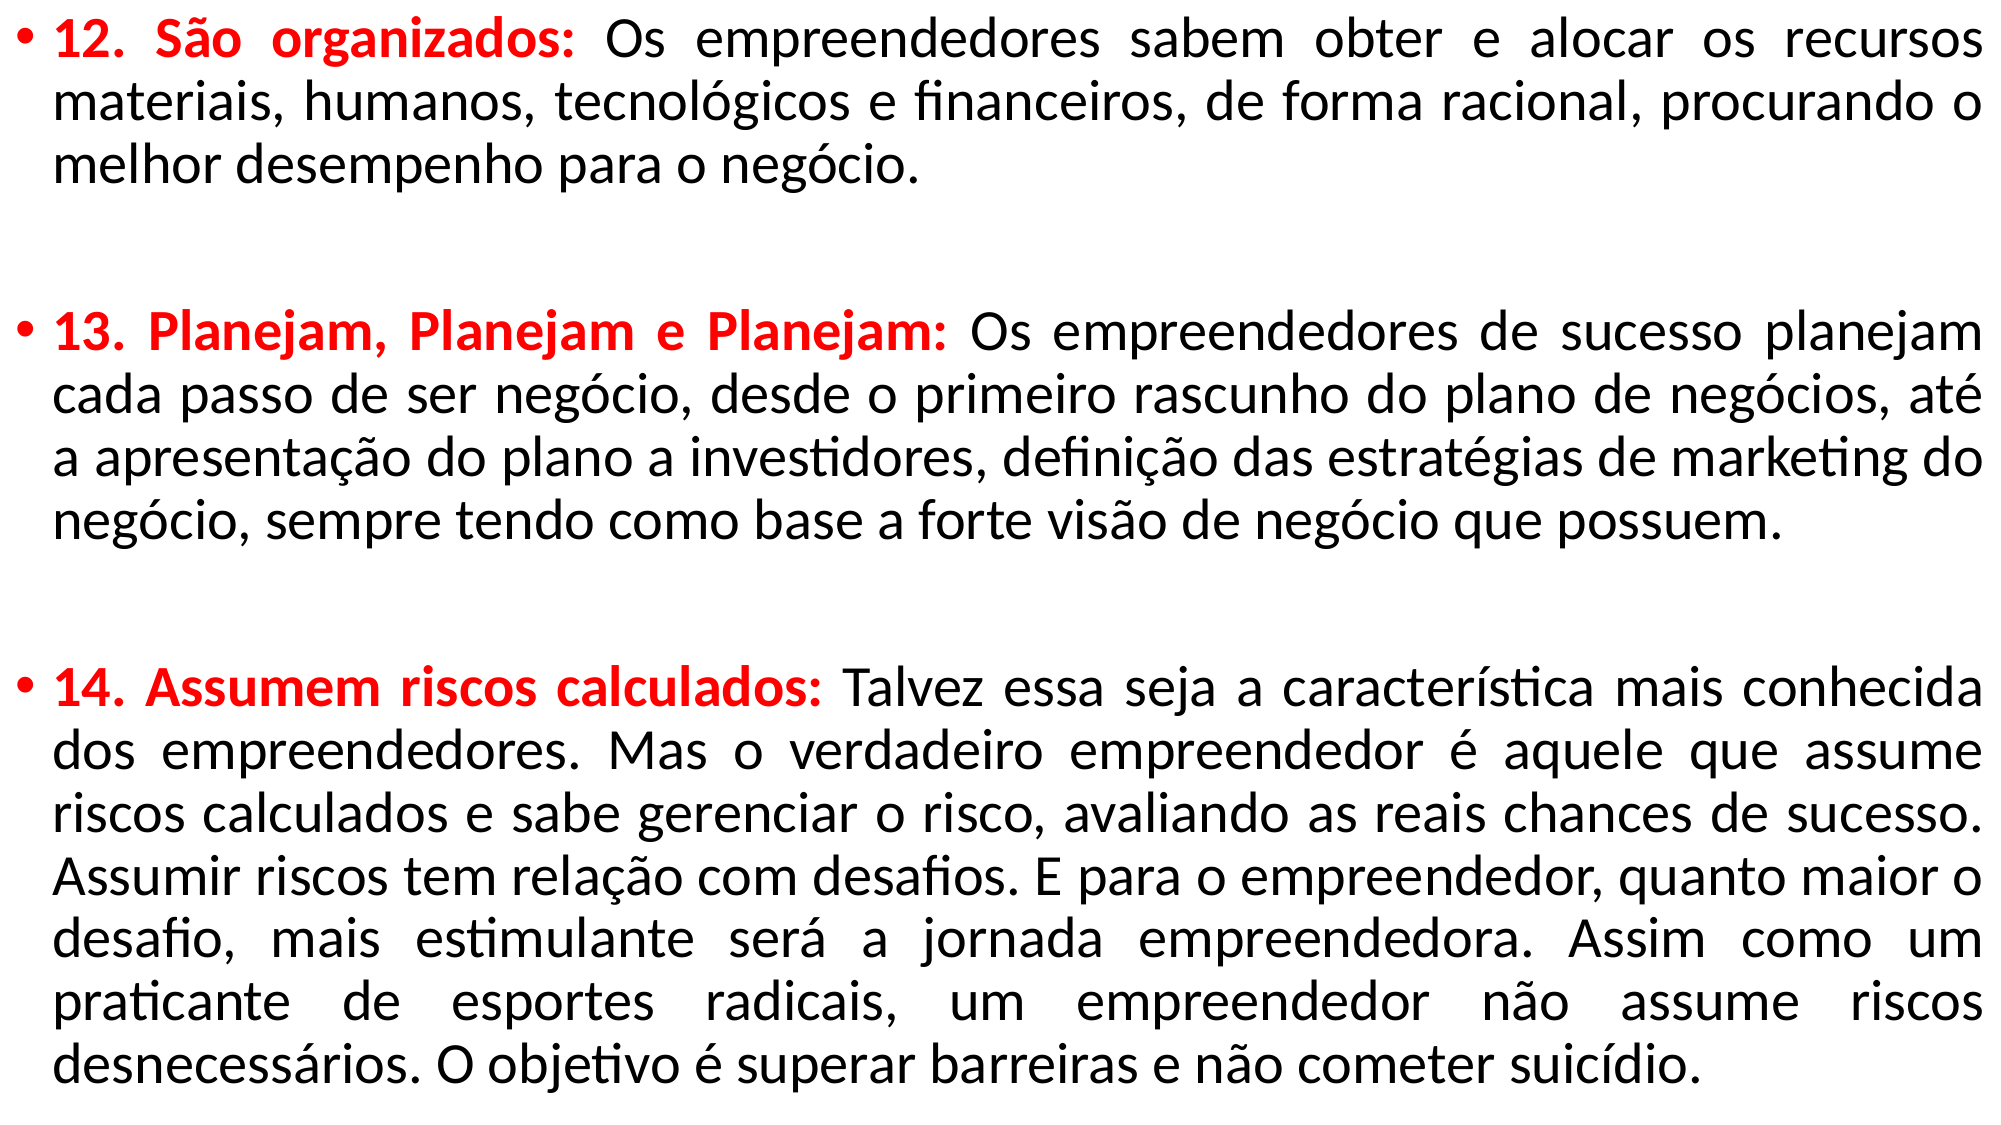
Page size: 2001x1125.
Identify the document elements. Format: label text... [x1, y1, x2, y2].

list 12. São organizados: Os empreendedores sabem obter e alocar os recursos materiais, humanos, tecnológicos e financeiros, de forma racional, procurando o melhor desempenho para o negócio. 13. Planejam, Planejam e Planejam: Os empreendedores de sucesso planejam cada passo de ser negócio, desde o primeiro rascunho do plano de negócios, até a apresentação do plano a investidores, definição das estratégias de marketing do negócio, sempre tendo como base a forte visão de negócio que possuem. 14. Assumem riscos calculados: Talvez essa seja a característica mais conhecida dos empreendedores. Mas o verdadeiro empreendedor é aquele que assume riscos calculados e sabe gerenciar o risco, avaliando as reais chances de sucesso. Assumir riscos tem relação com desafios. E para o empreendedor, quanto maior o desafio, mais estimulante será a jornada empreendedora. Assim como um praticante de esportes radicais, um empreendedor não assume riscos desnecessários. O objetivo é superar barreiras e não cometer suicídio. [0, 0, 2000, 1125]
